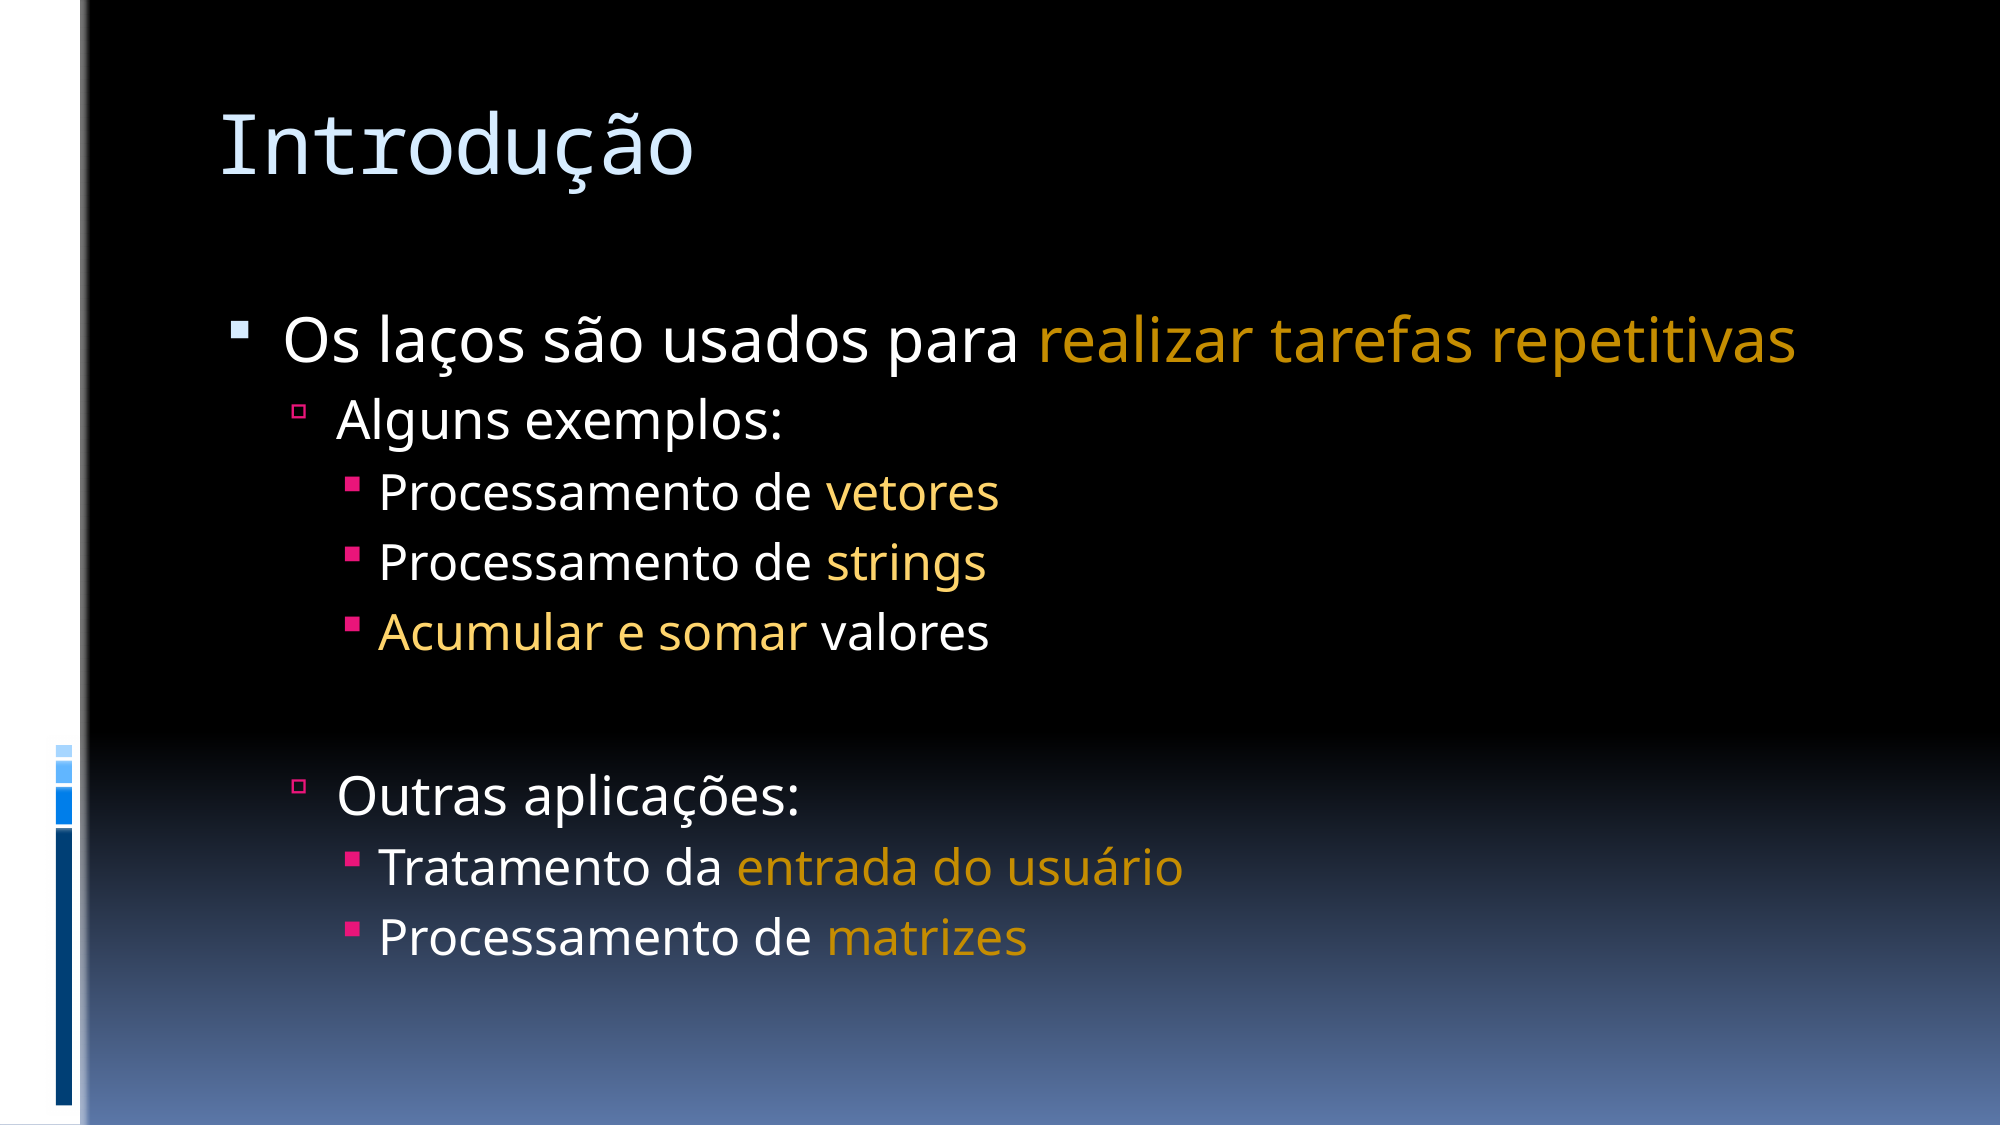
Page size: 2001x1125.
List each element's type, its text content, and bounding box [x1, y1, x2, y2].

title Introdução [200, 83, 1900, 234]
list Os laços são usados para realizar tarefas repetitivas Alguns exemplos: Processamento de vetores Processamento de strings Acumular e somar valores Outras aplicações: Tratamento da entrada do usuário Processamento de matrizes [200, 292, 1900, 1043]
